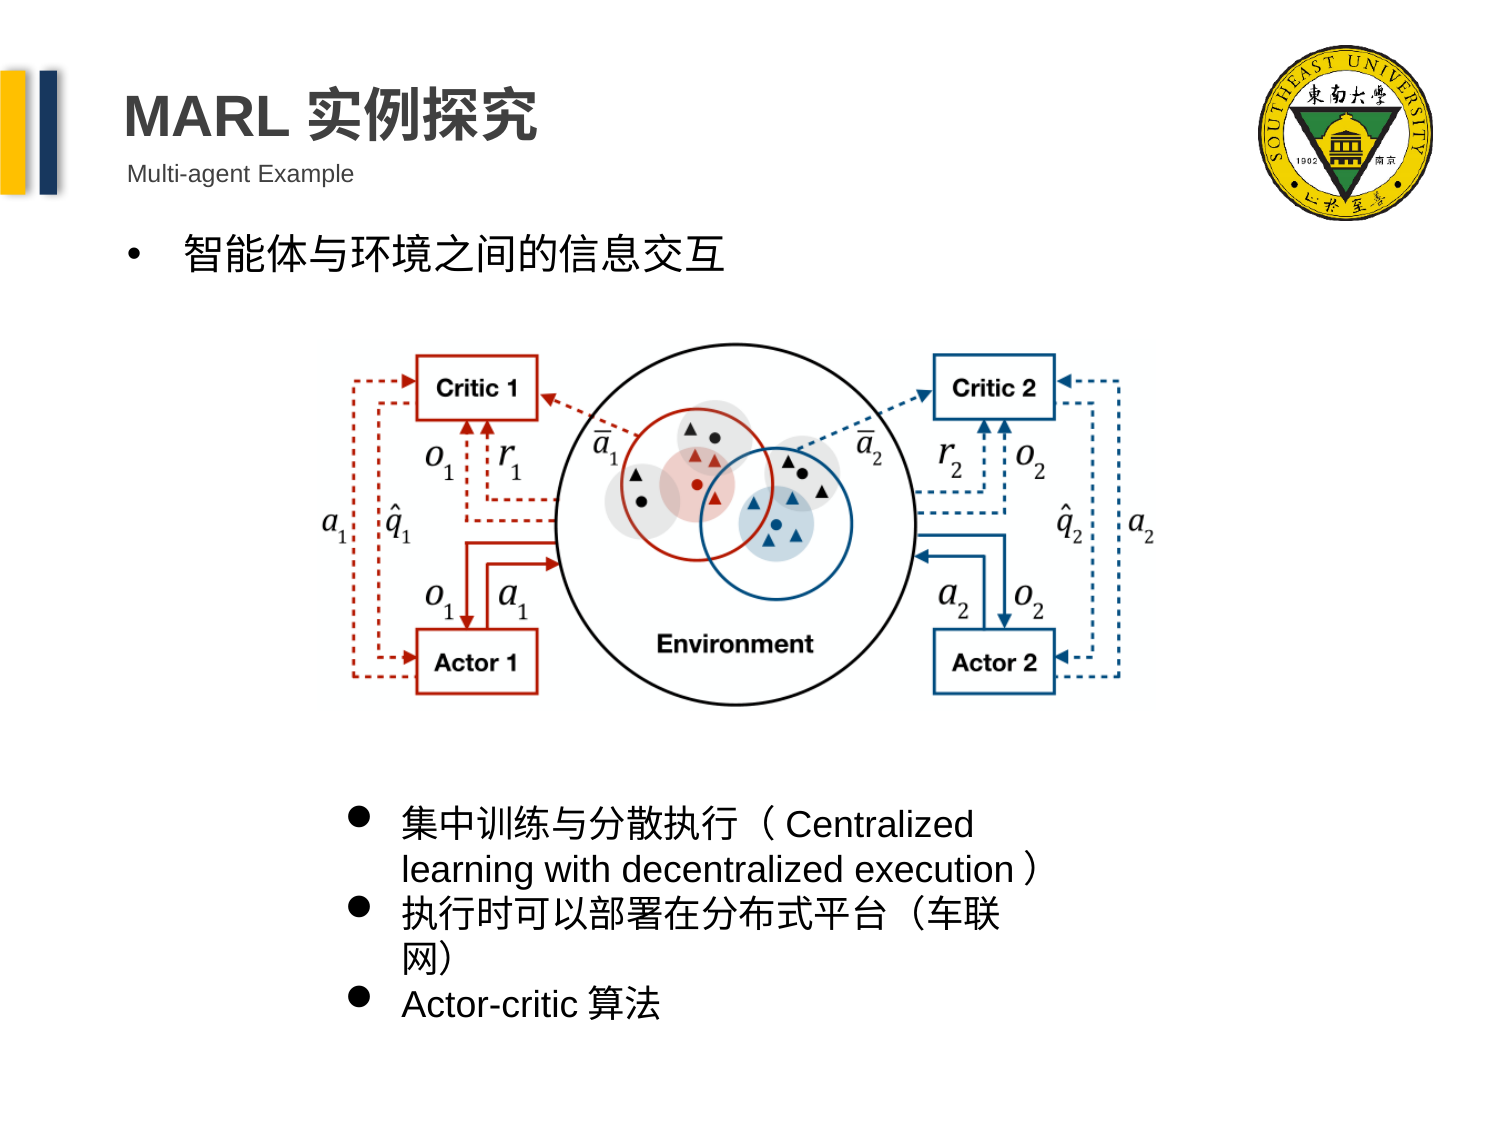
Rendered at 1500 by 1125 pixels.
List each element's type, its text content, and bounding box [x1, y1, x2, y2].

text_box 集中训练与分散执行（Centralized learning with decentralized execution） 执行时可以部署在分布式平台（车联网） Actor-critic算法 [330, 792, 1086, 1032]
picture [294, 310, 1197, 727]
picture [1258, 45, 1433, 221]
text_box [0, 70, 57, 195]
text_box 智能体与环境之间的信息交互 [112, 220, 852, 286]
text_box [112, 70, 852, 196]
